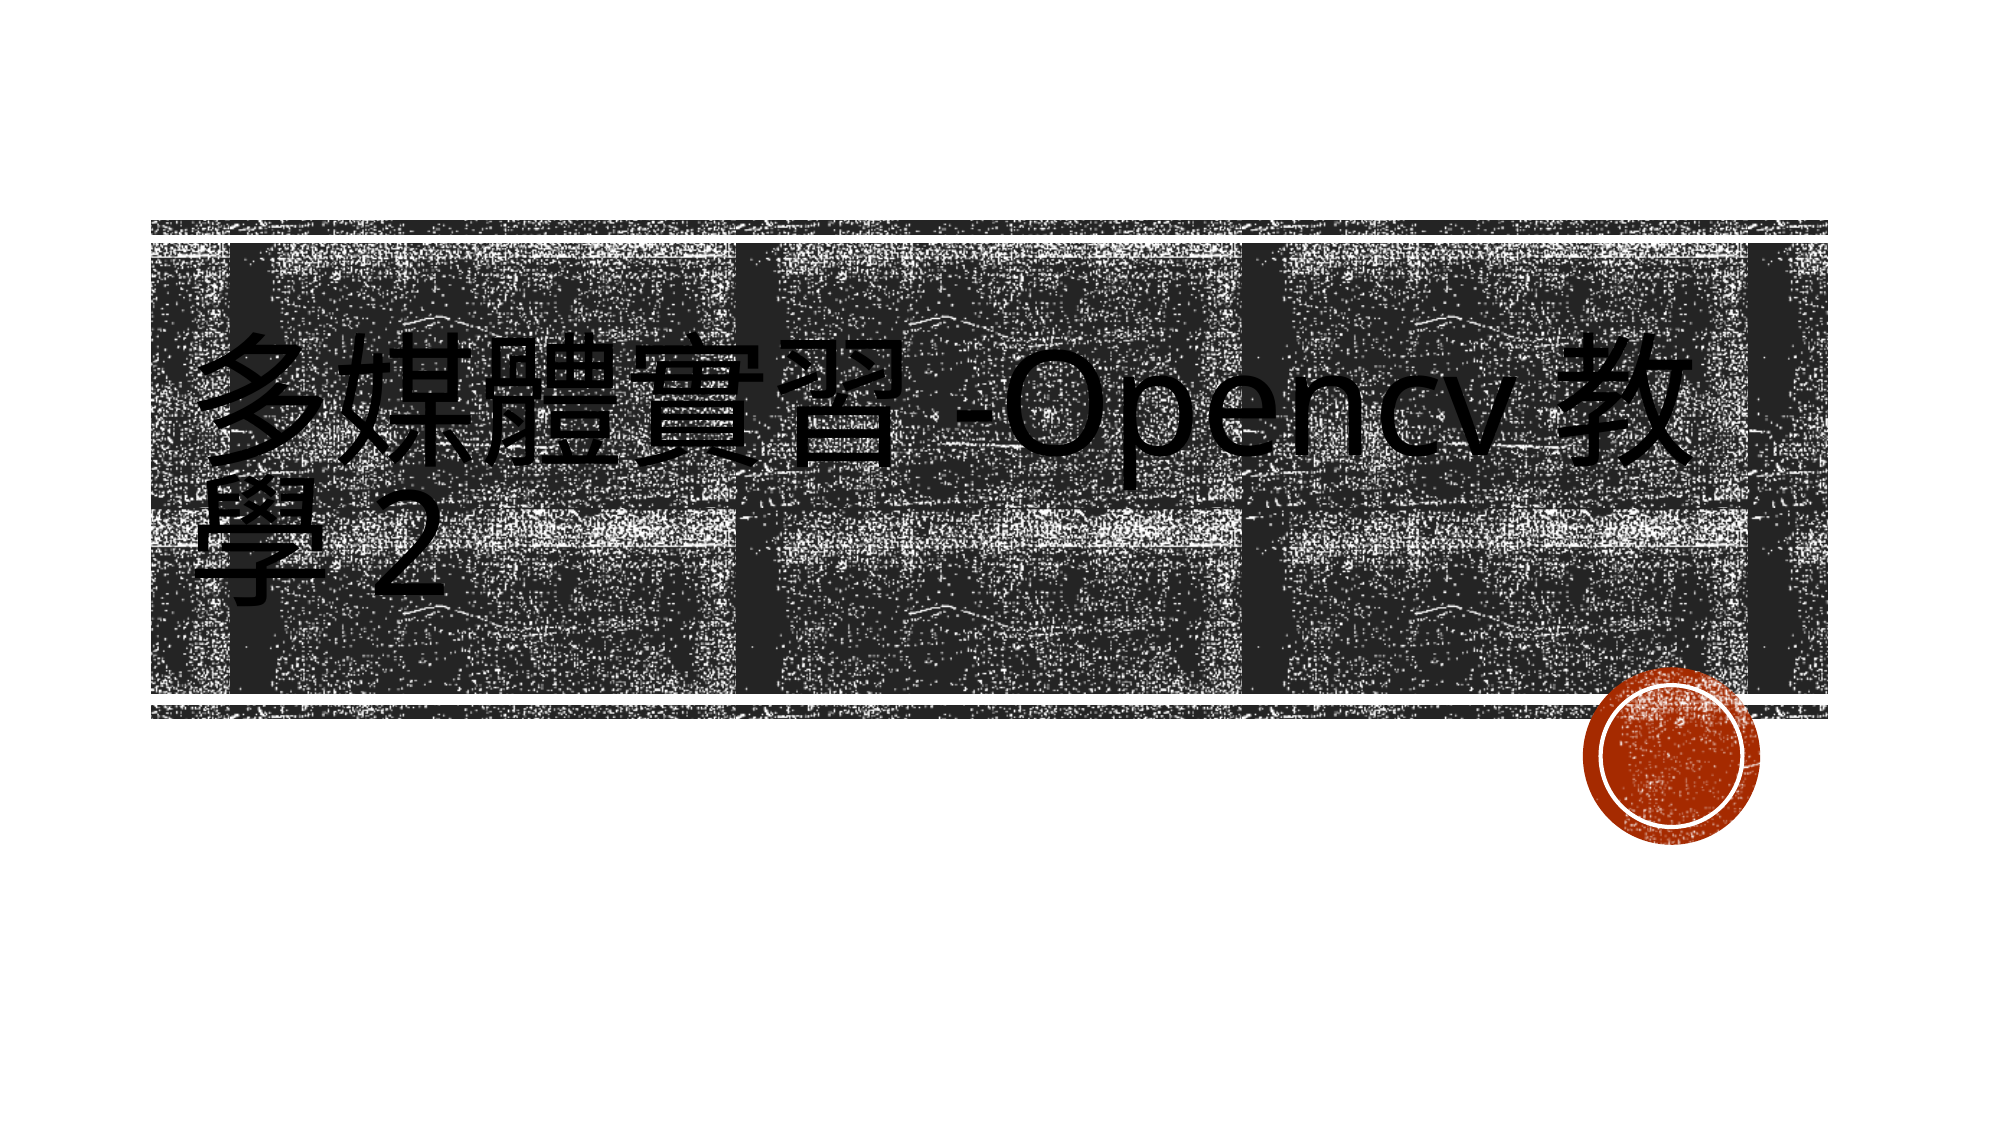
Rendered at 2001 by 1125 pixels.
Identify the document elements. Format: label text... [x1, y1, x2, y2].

title 多媒體實習-Opencv教學2 [172, 234, 1808, 733]
